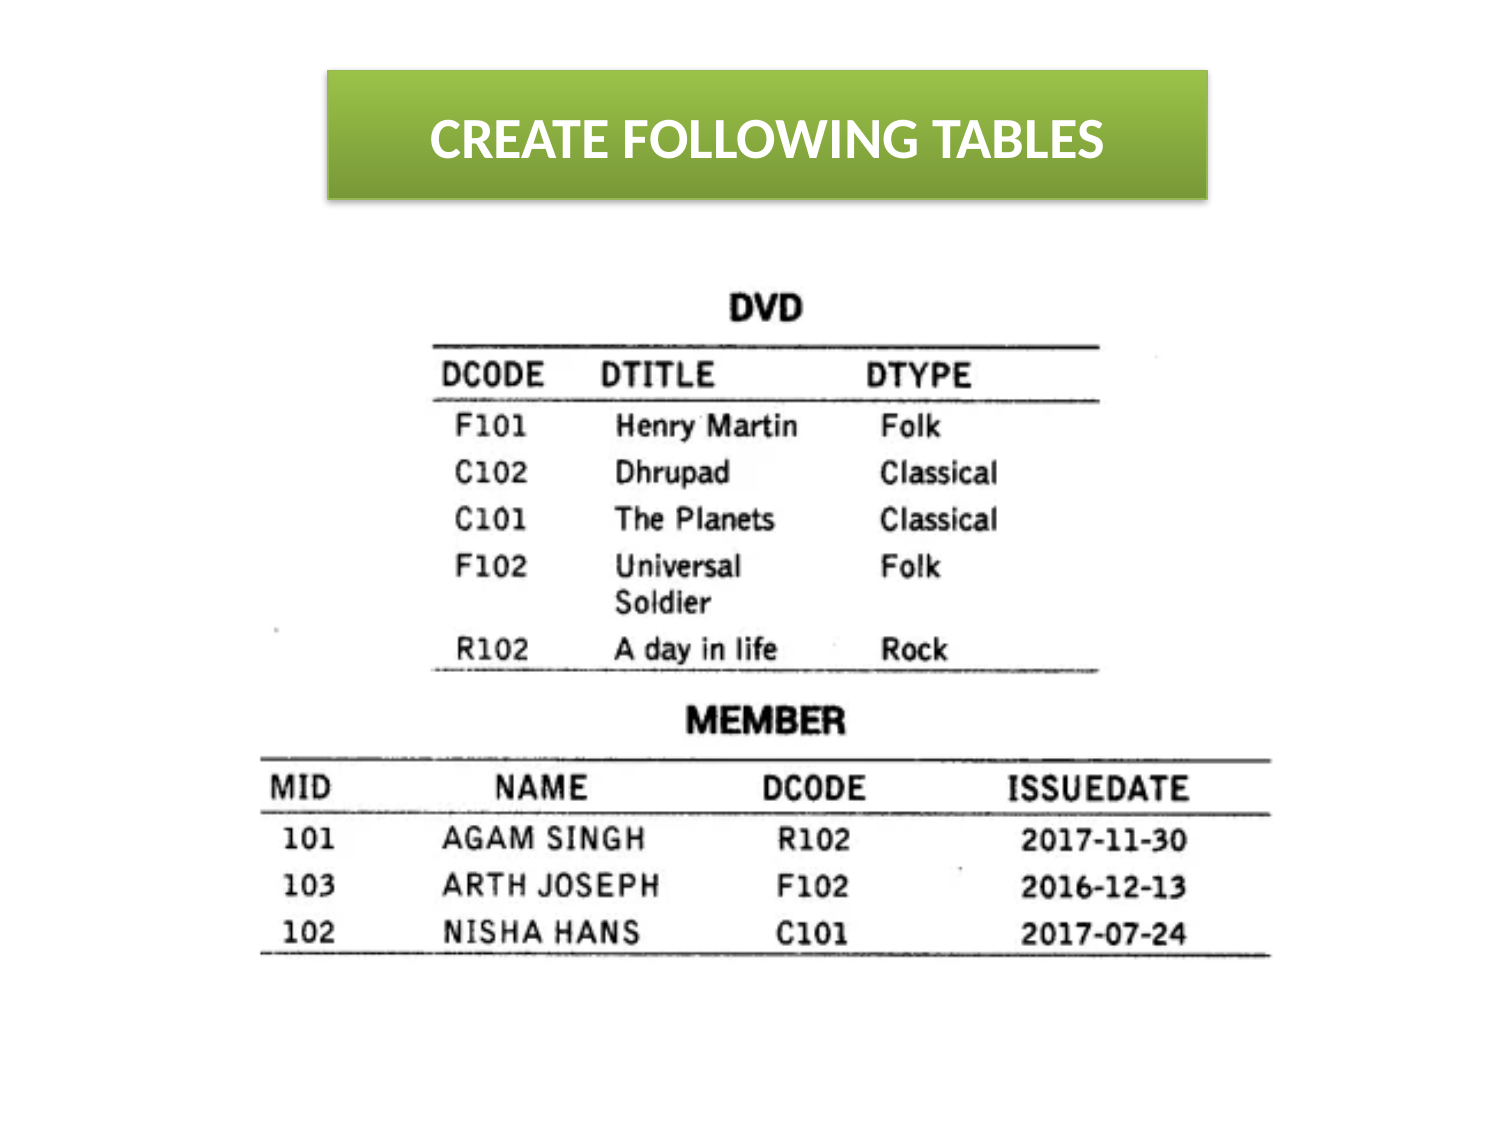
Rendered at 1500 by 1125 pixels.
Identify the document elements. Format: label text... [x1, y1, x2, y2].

text_box CREATE FOLLOWING TABLES [327, 70, 1208, 200]
picture [222, 269, 1290, 992]
